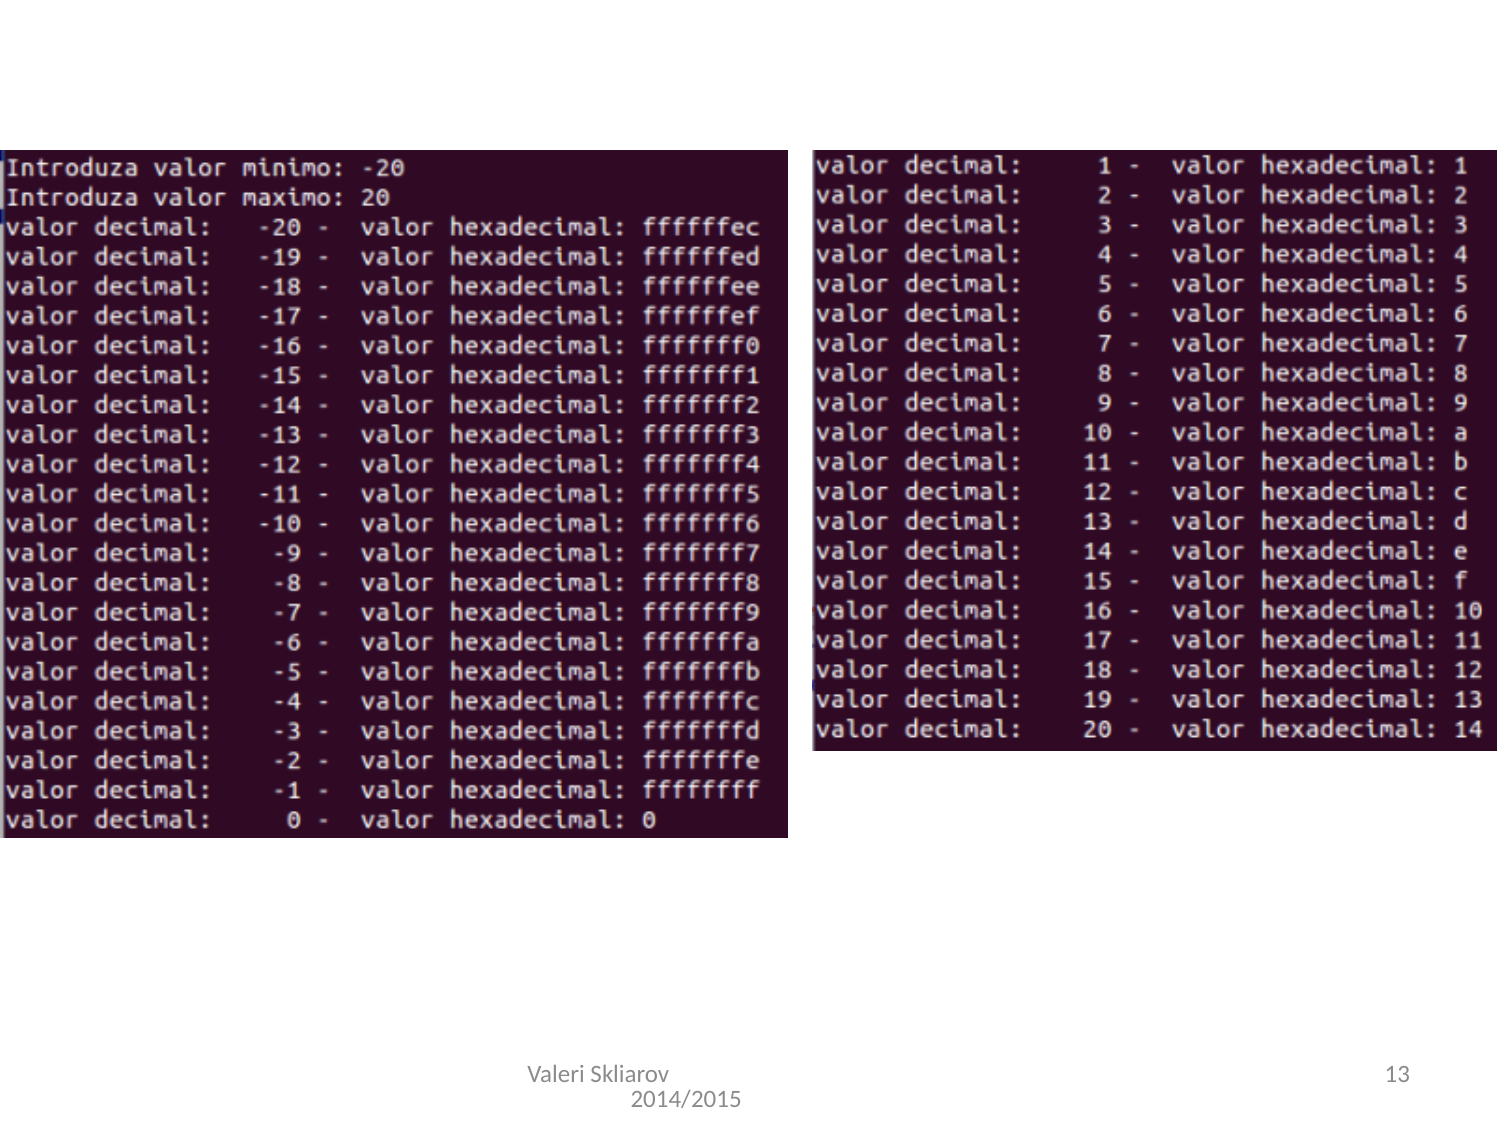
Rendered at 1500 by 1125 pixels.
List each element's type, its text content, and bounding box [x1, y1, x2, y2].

picture [812, 150, 1497, 751]
picture [0, 150, 788, 838]
footer Valeri Skliarov 2014/2015 [512, 1042, 988, 1103]
slide_number 13 [1074, 1042, 1425, 1103]
